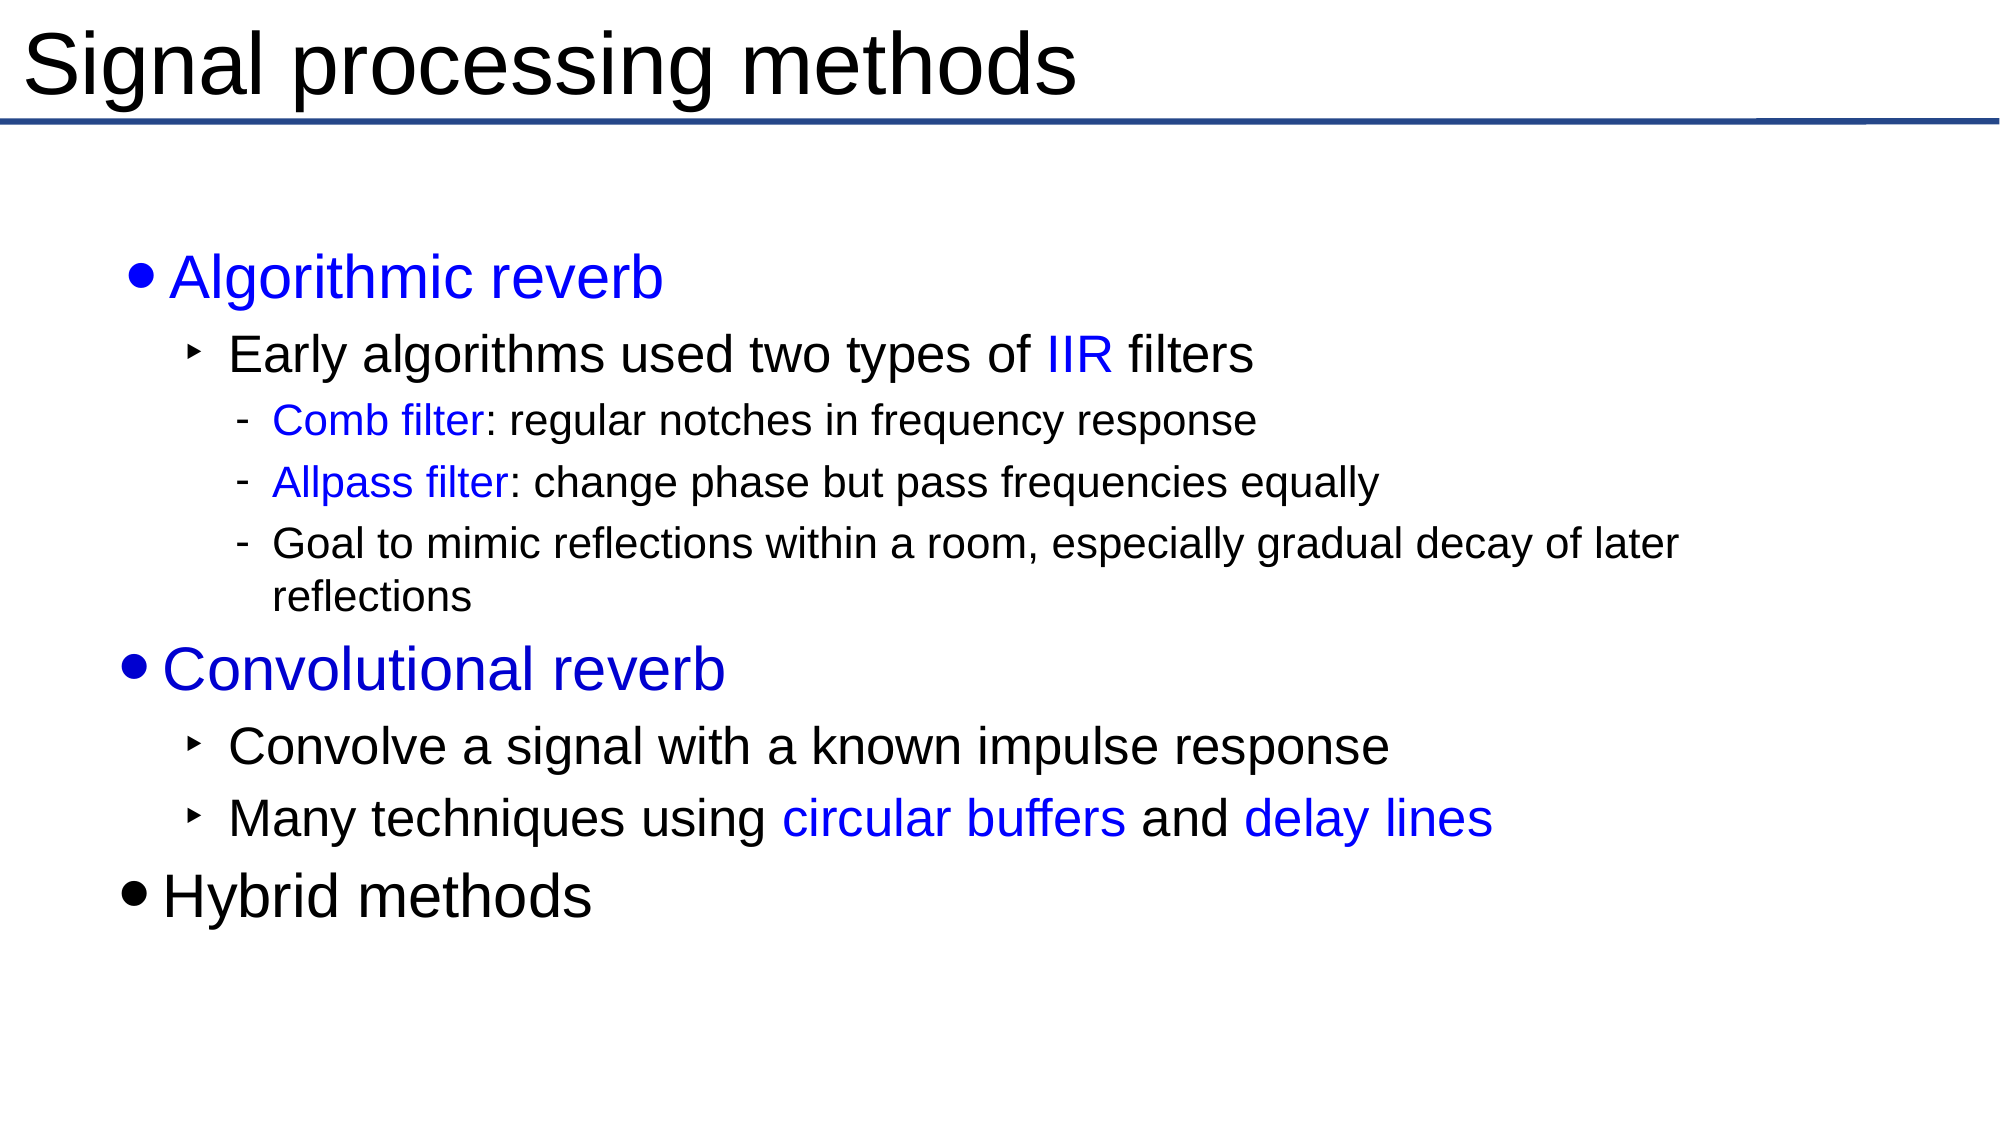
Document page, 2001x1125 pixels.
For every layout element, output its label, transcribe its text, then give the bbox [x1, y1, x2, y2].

list Algorithmic reverb Early algorithms used two types of IIR filters Comb filter: regular notches in frequency response Allpass filter: change phase but pass frequencies equally Goal to mimic reflections within a room, especially gradual decay of later reflections Convolutional reverb Convolve a signal with a known impulse response Many techniques using circular buffers and delay lines Hybrid methods [87, 228, 1721, 1095]
title Signal processing methods [13, 5, 1985, 114]
